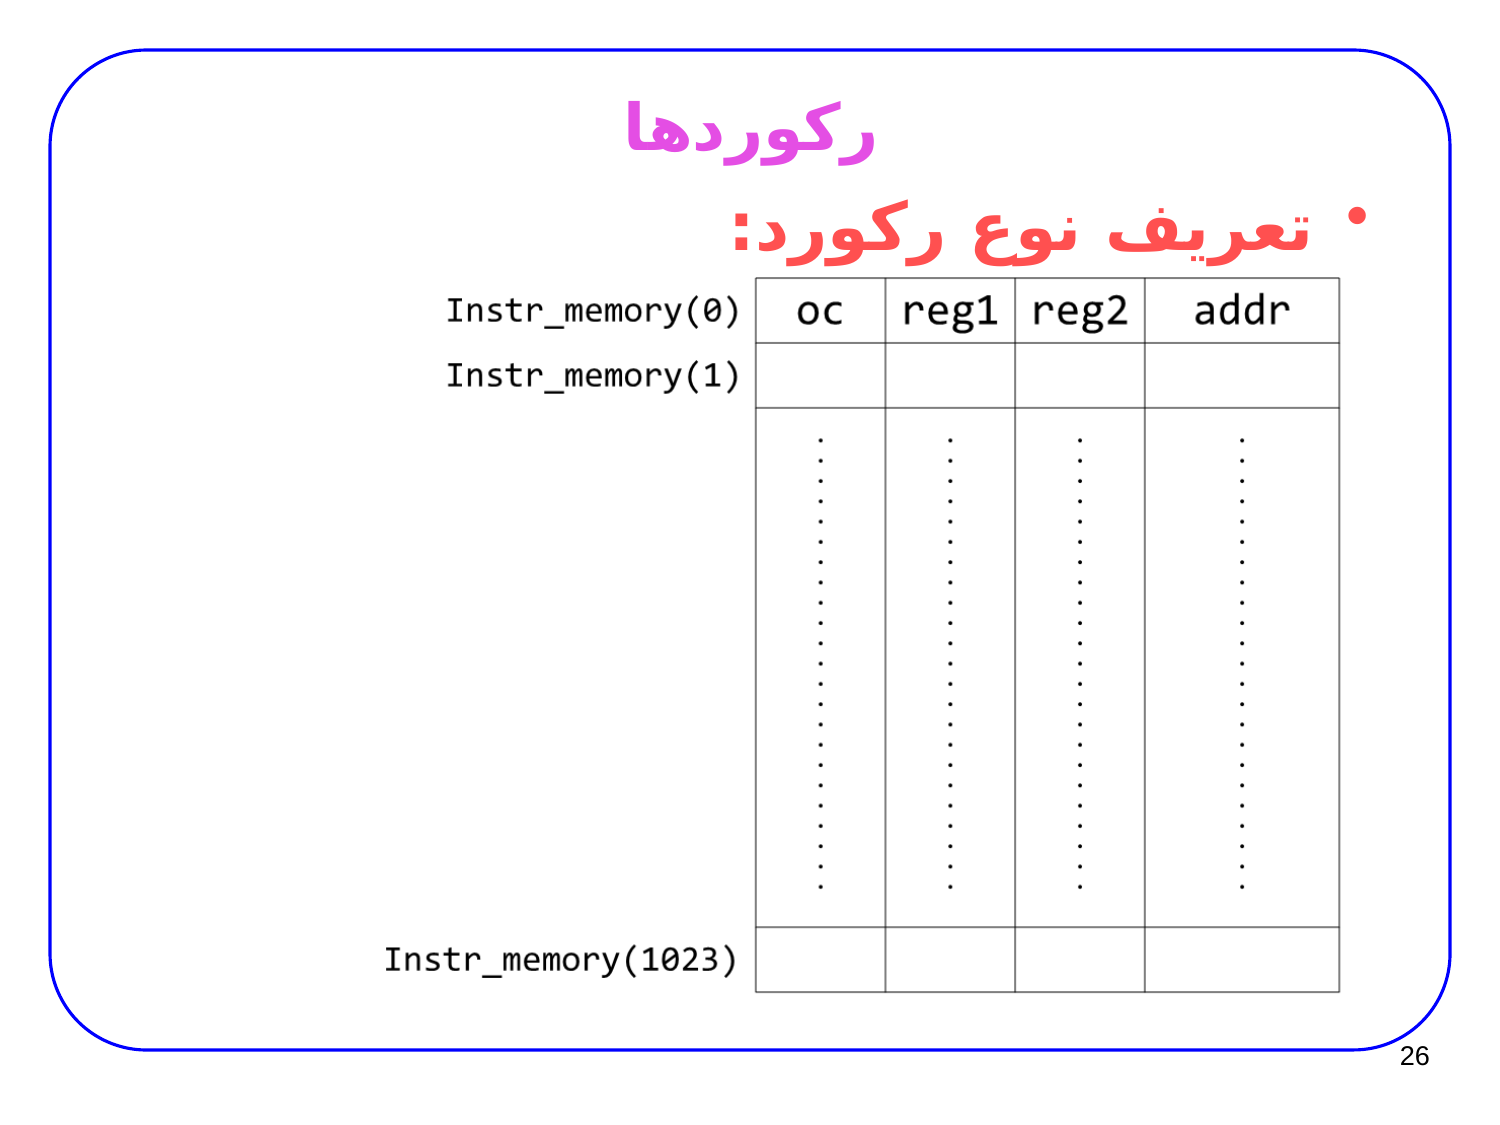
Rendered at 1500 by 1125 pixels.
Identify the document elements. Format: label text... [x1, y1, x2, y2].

slide_number 26 [1351, 1026, 1444, 1083]
picture [371, 271, 1353, 1016]
title رکوردها [113, 87, 1389, 161]
list تعریف نوع رکورد: [112, 175, 1388, 301]
